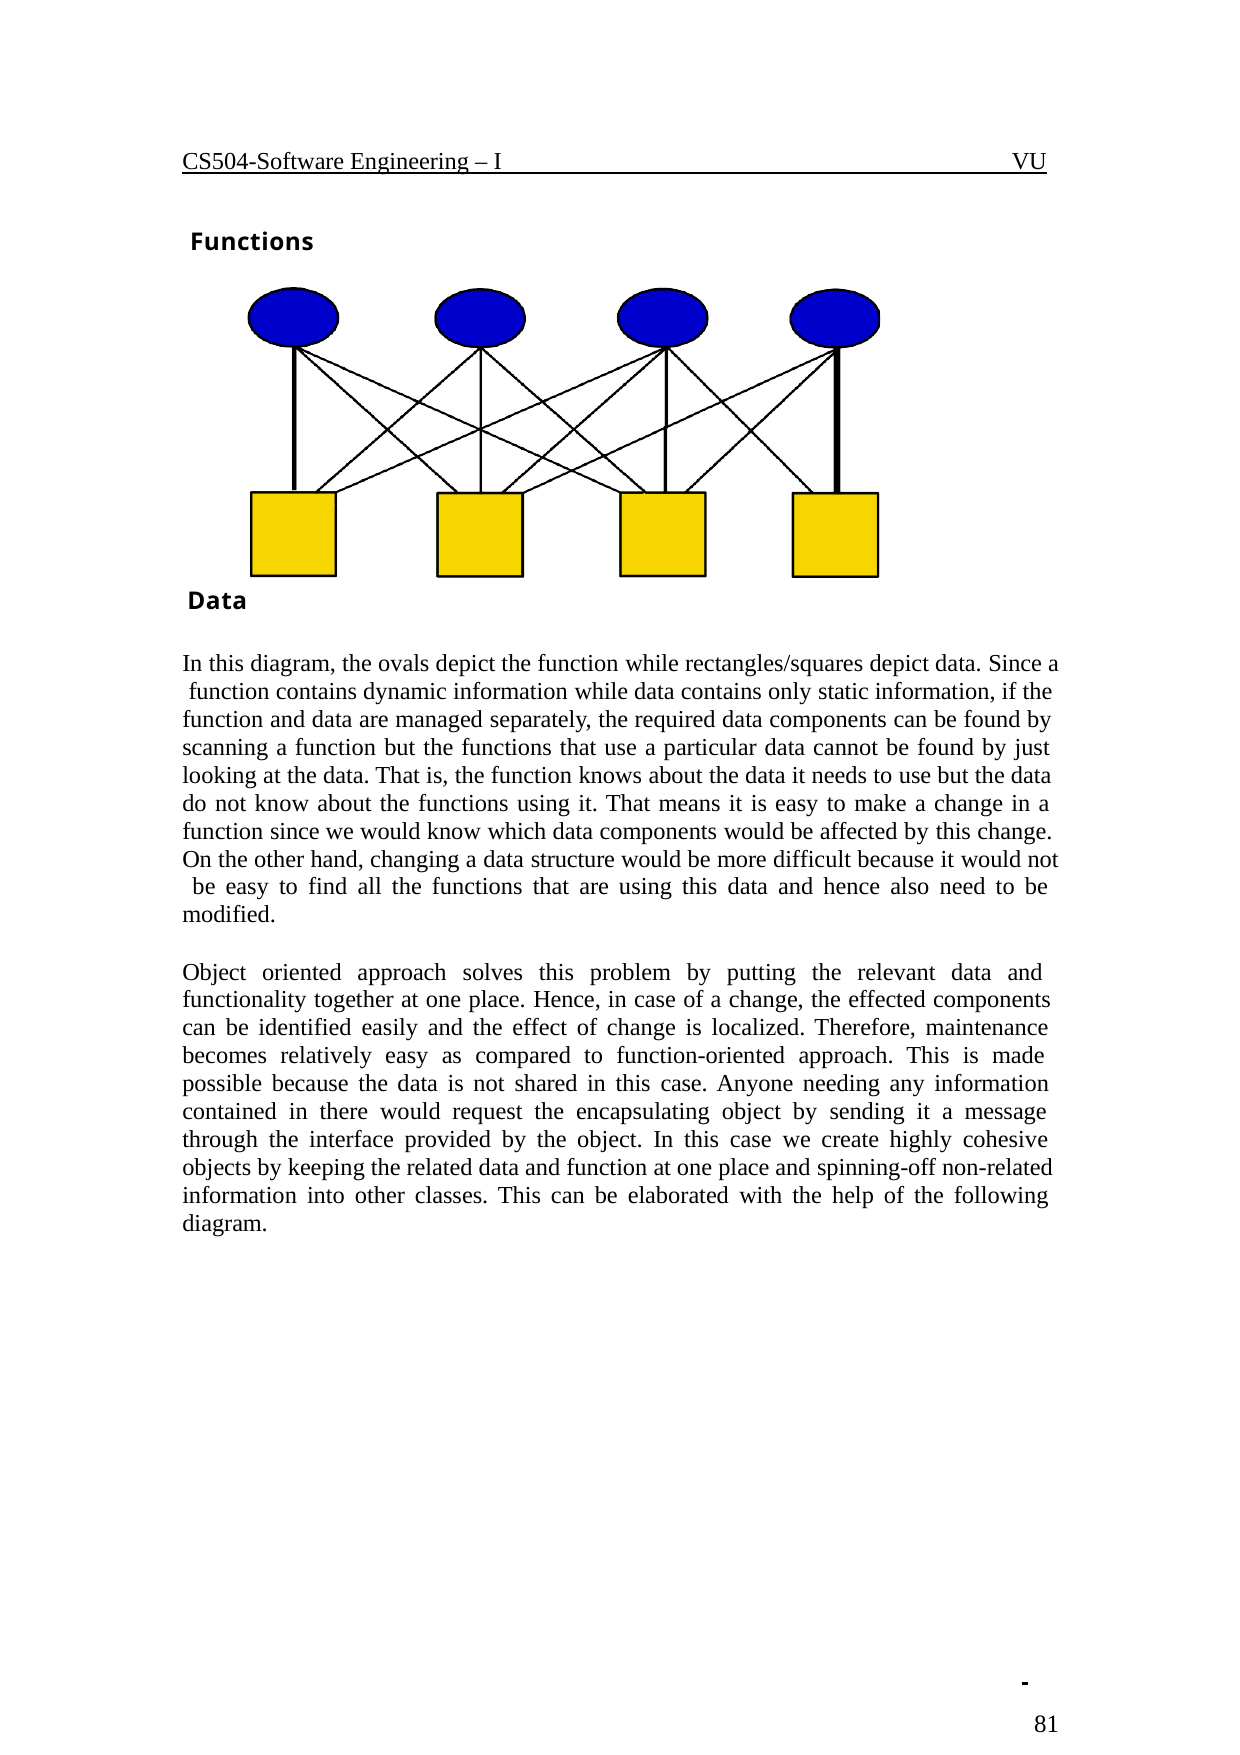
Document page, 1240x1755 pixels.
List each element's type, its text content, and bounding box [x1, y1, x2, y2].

text_box Data In this diagram, the ovals depict the function while rectangles/squares depict data. Since a function contains dynamic information while data contains only static information, if the function and data are managed separately, the required data components can be found by scanning a function but the functions that use a particular data cannot be found by just looking at the data. That is, the function knows about the data it needs to use but the data do not know about the functions using it. That means it is easy to make a change in a function since we would know which data components would be affected by this change. On the other hand, changing a data structure would be more difficult because it would not be easy to find all the functions that are using this data and hence also need to be modified. Object oriented approach solves this problem by putting the relevant data and functionality together at one place. Hence, in case of a change, the effected components can be identified easily and the effect of change is localized. Therefore, maintenance becomes relatively easy as compared to function-oriented approach. This is made possible because the data is not shared in this case. Anyone needing any information contained in there would request the encapsulating object by sending it a message through the interface provided by the object. In this case we create highly cohesive objects by keeping the related data and function at one place and spinning-off non-related information into other classes. This can be elaborated with the help of the following diagram. [180, 584, 1060, 1237]
slide_number 81 © Copyright Virtual University of Pakistan [1019, 1651, 1065, 1755]
text_box VU [1009, 145, 1050, 175]
text_box Functions [188, 226, 332, 256]
text_box [247, 287, 881, 578]
text_box CS504-Software Engineering – I [180, 145, 504, 175]
